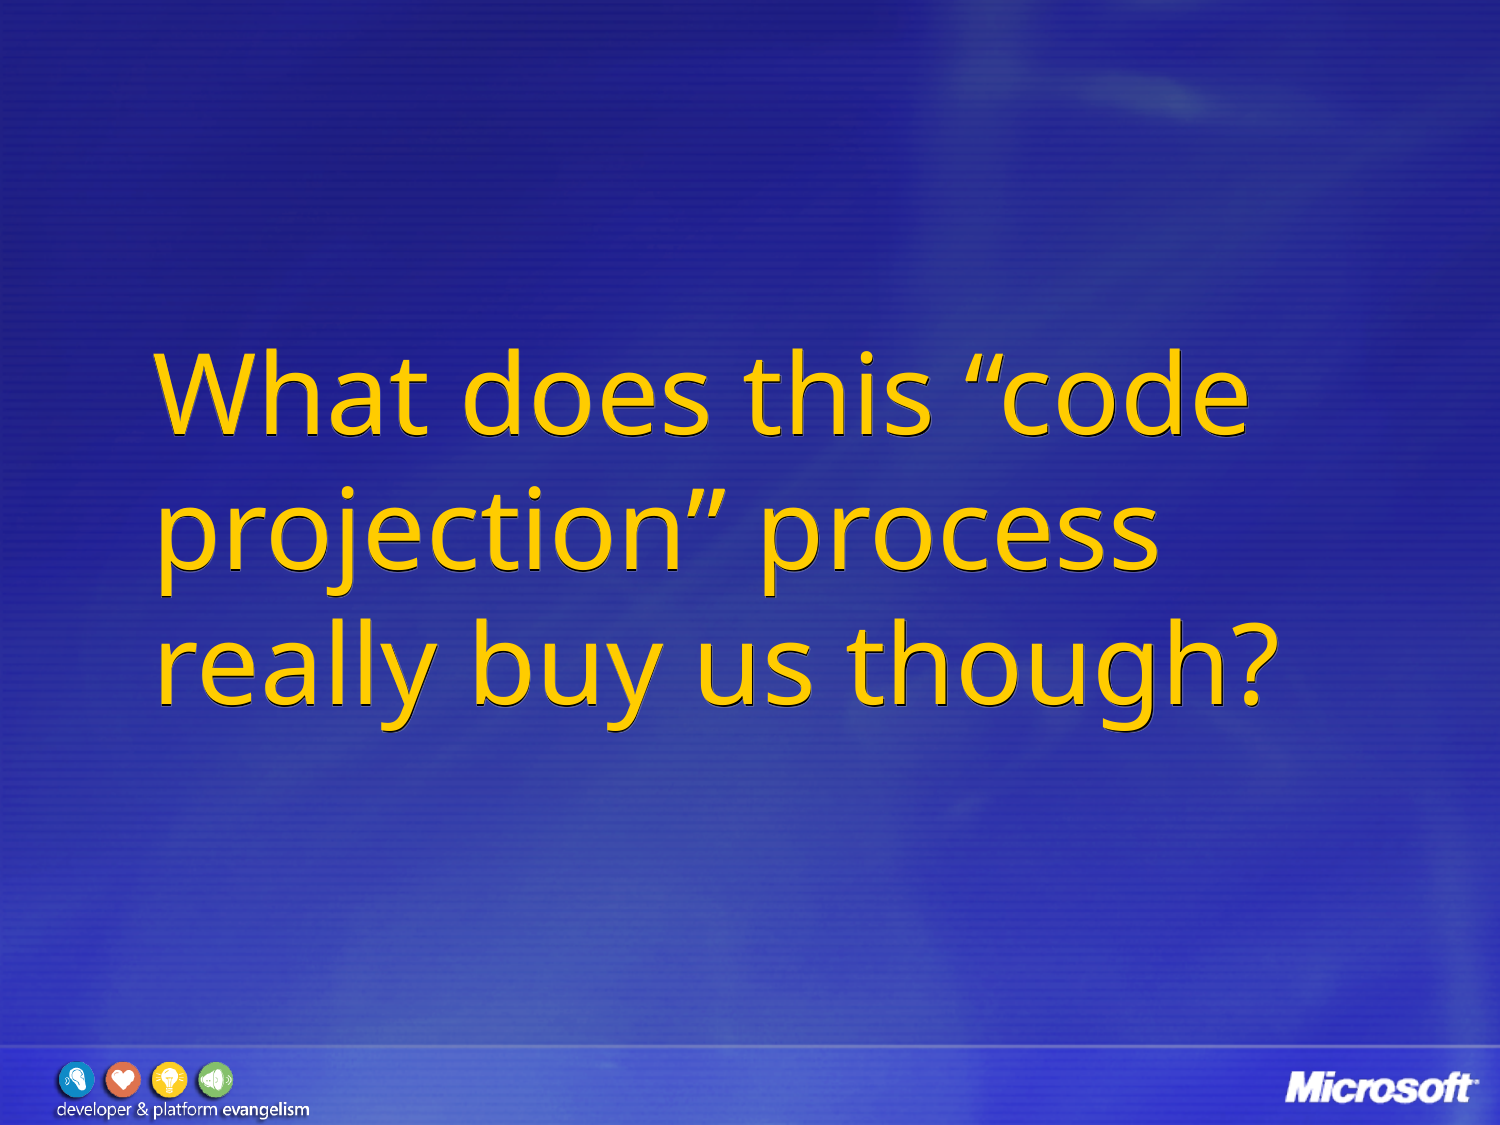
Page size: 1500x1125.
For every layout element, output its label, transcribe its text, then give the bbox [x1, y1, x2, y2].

picture [0, 0, 1500, 1125]
title What does this “code projection” process really buy us though? [137, 314, 1488, 413]
